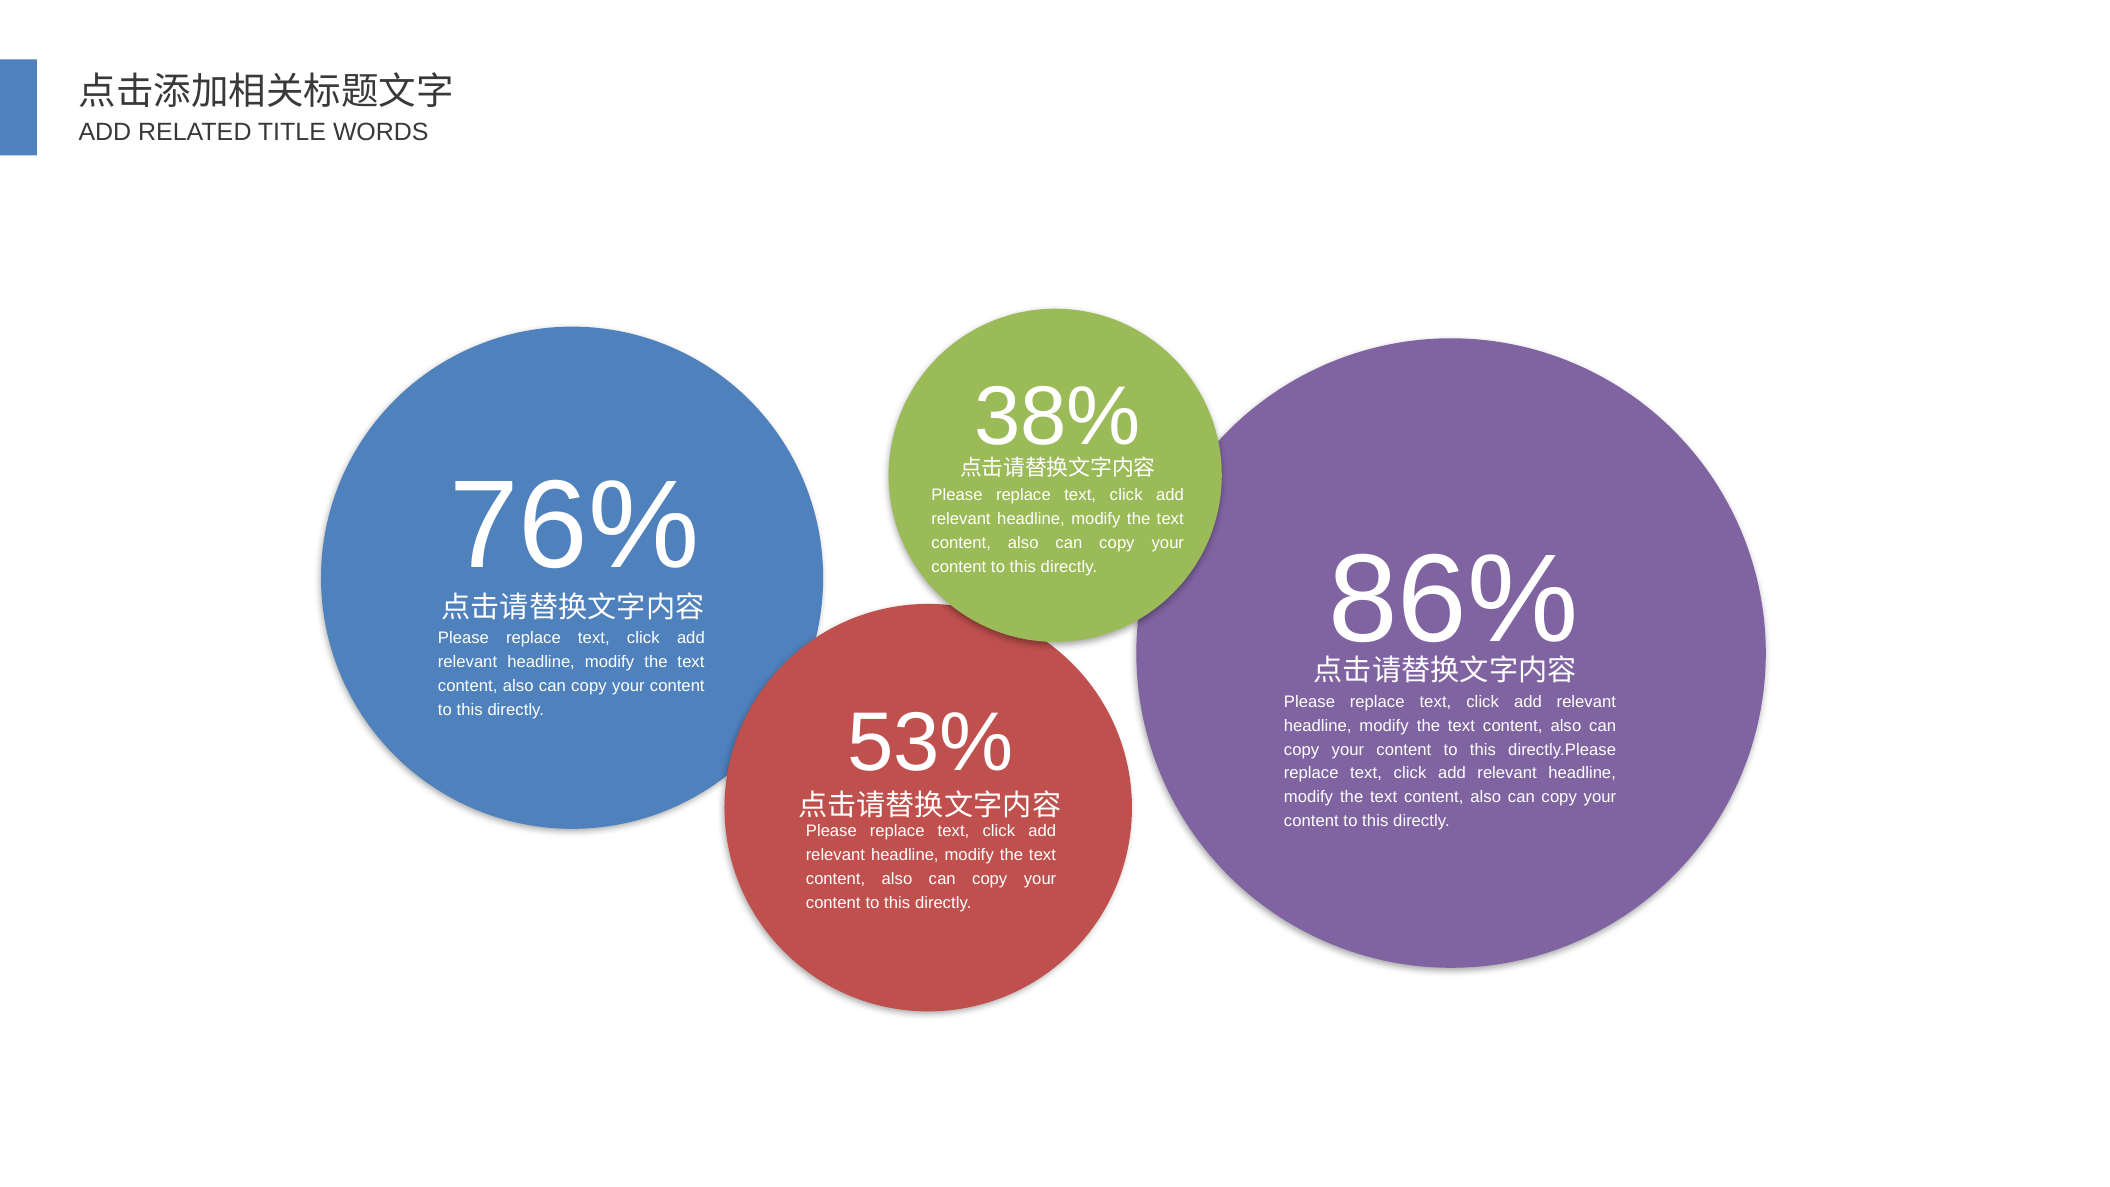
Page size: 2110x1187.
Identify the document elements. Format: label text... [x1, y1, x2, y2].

text_box [887, 307, 1223, 643]
text_box 53% [847, 667, 1014, 768]
text_box Please replace text, click add relevant headline, modify the text content, also can copy your content to this directly. [437, 622, 706, 715]
text_box 点击请替换文字内容 [798, 779, 1062, 815]
text_box 点击请替换文字内容 [1313, 644, 1578, 680]
text_box Please replace text, click add relevant headline, modify the text content, also can copy your content to this directly. [805, 815, 1057, 908]
text_box 38% [973, 341, 1141, 442]
text_box ADD RELATED TITLE WORDS [62, 107, 446, 154]
text_box Please replace text, click add relevant headline, modify the text content, also can copy your content to this directly.Please replace text, click add relevant headline, modify the text content, also can copy your content to this directly. [1284, 686, 1617, 827]
text_box [723, 603, 1133, 1013]
text_box 点击请替换文字内容 [441, 581, 705, 617]
text_box 点击添加相关标题文字 [63, 59, 470, 121]
text_box 86% [1328, 486, 1579, 637]
text_box [320, 325, 824, 830]
text_box 76% [449, 412, 700, 563]
text_box [1135, 337, 1767, 969]
text_box Please replace text, click add relevant headline, modify the text content, also can copy your content to this directly. [931, 480, 1185, 572]
text_box 点击请替换文字内容 [959, 448, 1156, 475]
